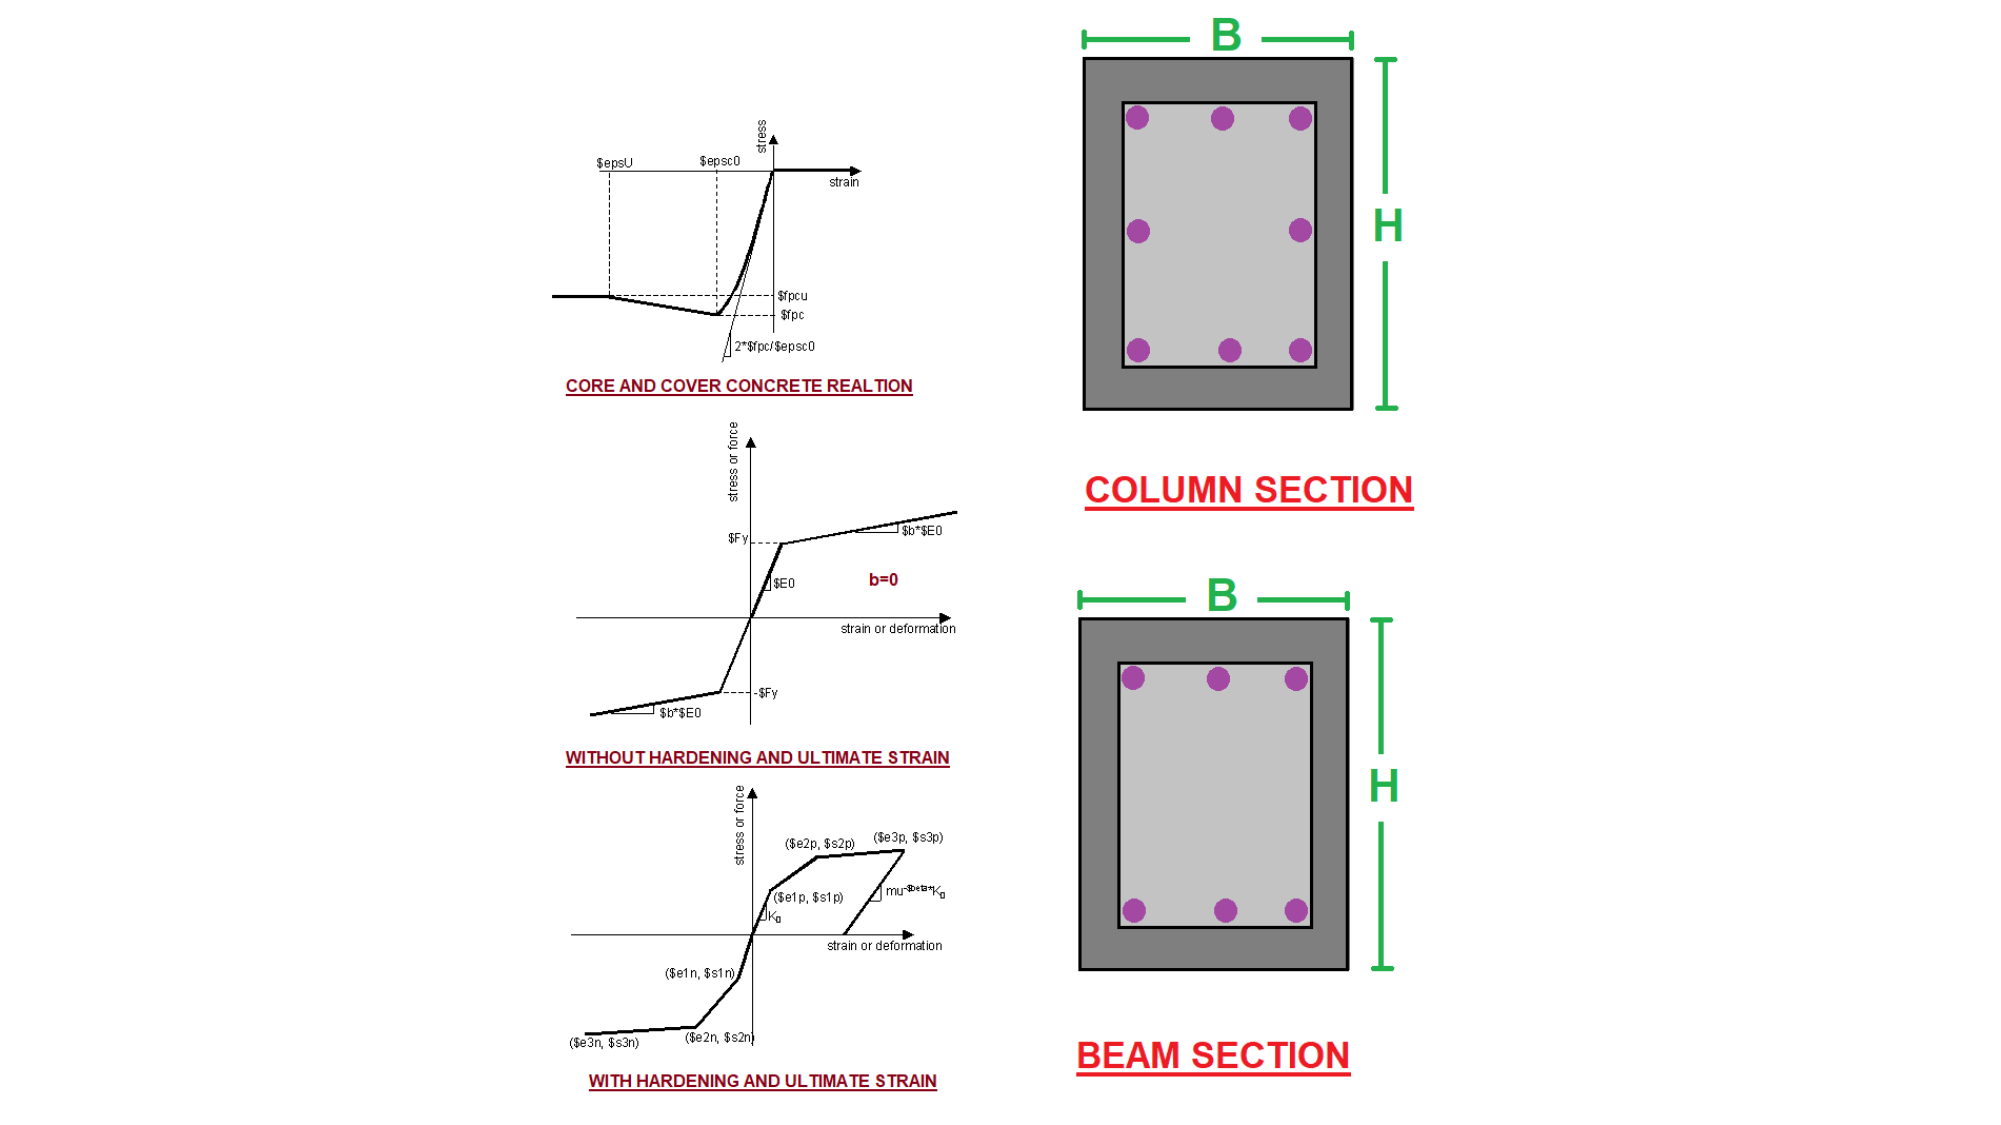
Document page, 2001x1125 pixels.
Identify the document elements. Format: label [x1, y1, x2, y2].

picture [409, 0, 1591, 1125]
